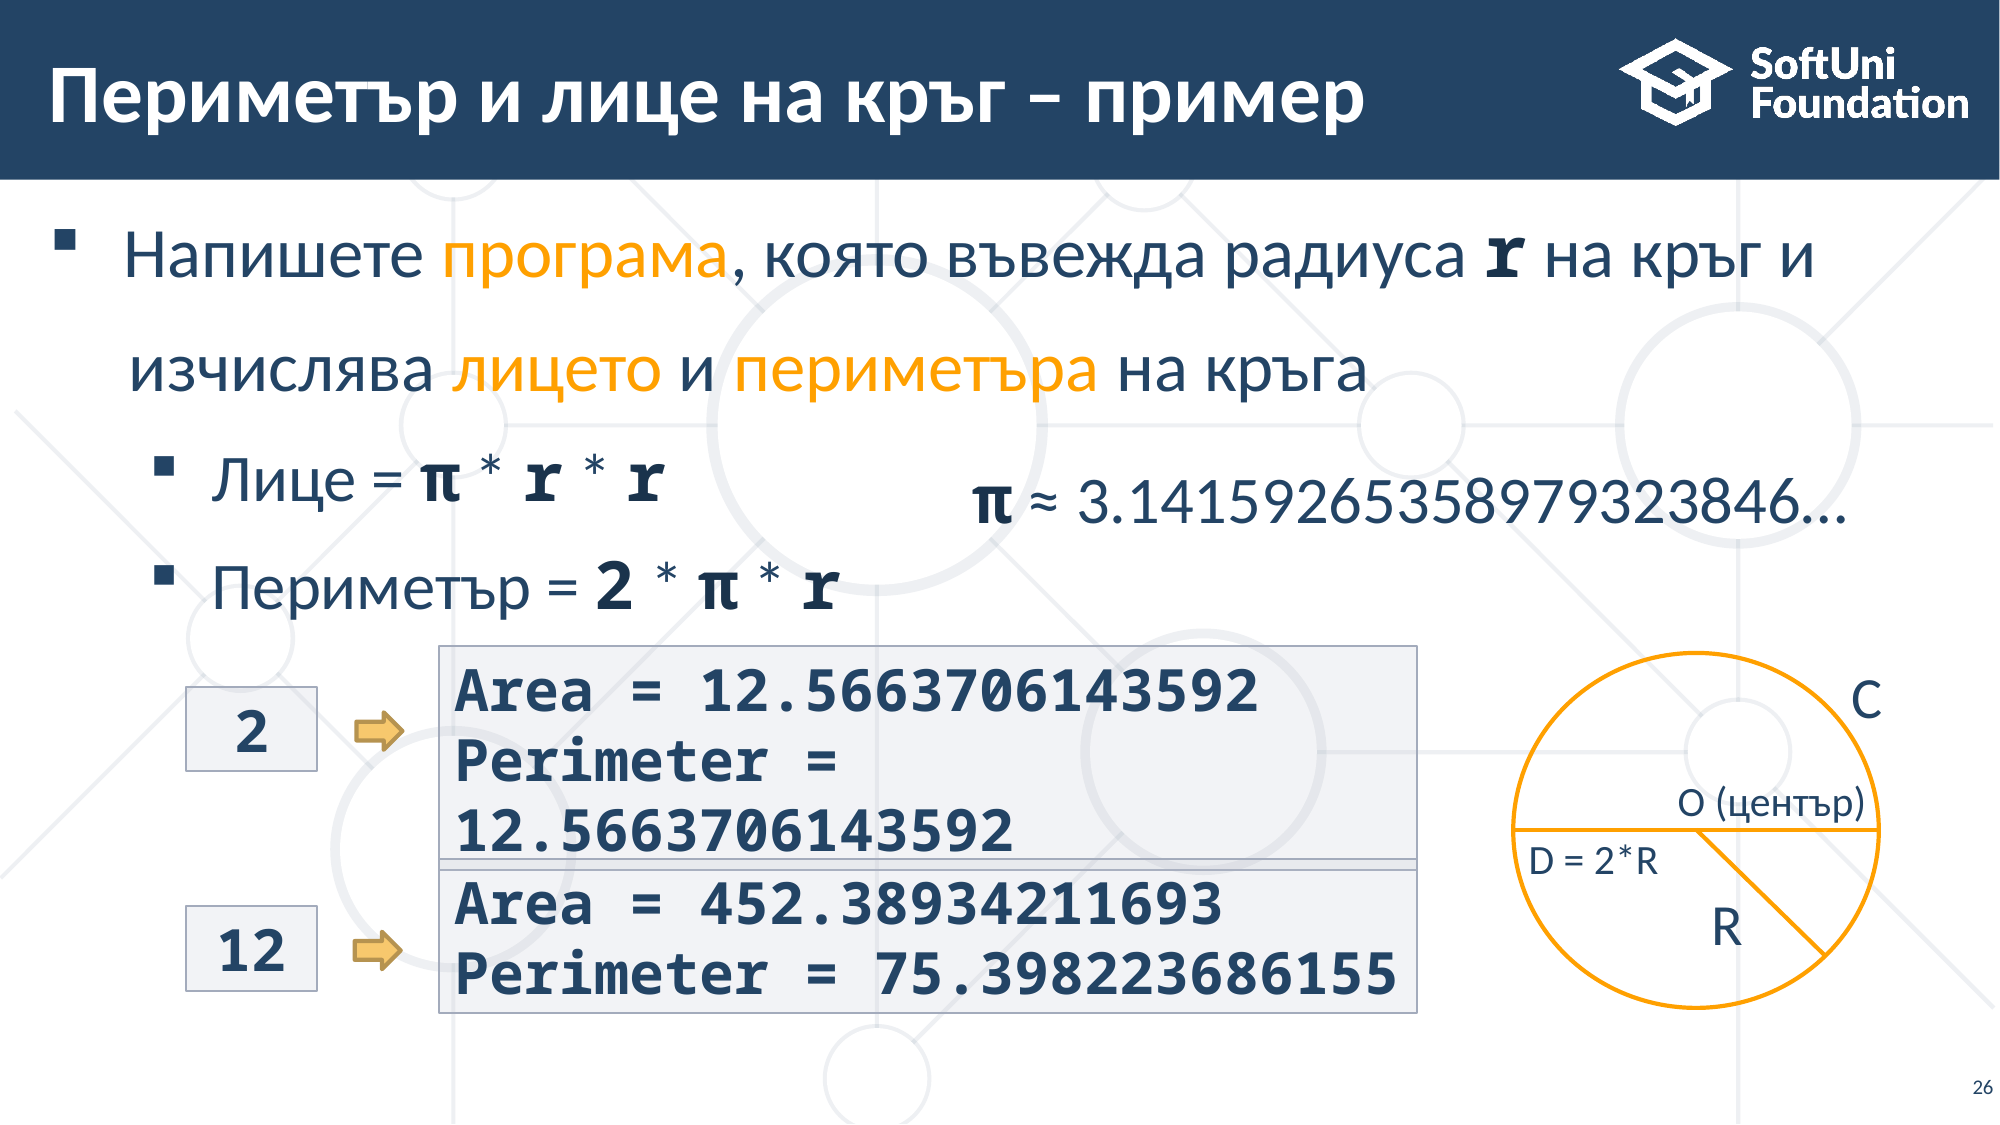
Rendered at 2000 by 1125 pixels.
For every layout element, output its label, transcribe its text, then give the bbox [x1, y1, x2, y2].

text_box π ≈ 3.14159265358979323846… [862, 449, 1863, 545]
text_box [186, 858, 1418, 1016]
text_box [1695, 838, 1826, 957]
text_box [186, 645, 1418, 806]
list Напишете програма, която въвежда радиуса r на кръг и изчислява лицето и периметъра на кръга Лице = π * r * r Периметър = 2 * π * r [31, 196, 1970, 1050]
text_box [1511, 650, 1870, 832]
slide_number 26 [1929, 1070, 2000, 1103]
text_box O (център) [1662, 767, 1882, 832]
text_box [1830, 834, 1881, 955]
text_box [1511, 834, 1820, 1010]
picture [1618, 38, 1968, 126]
text_box C [1836, 652, 1898, 738]
title Периметър и лице на кръг – пример [31, 16, 1591, 162]
